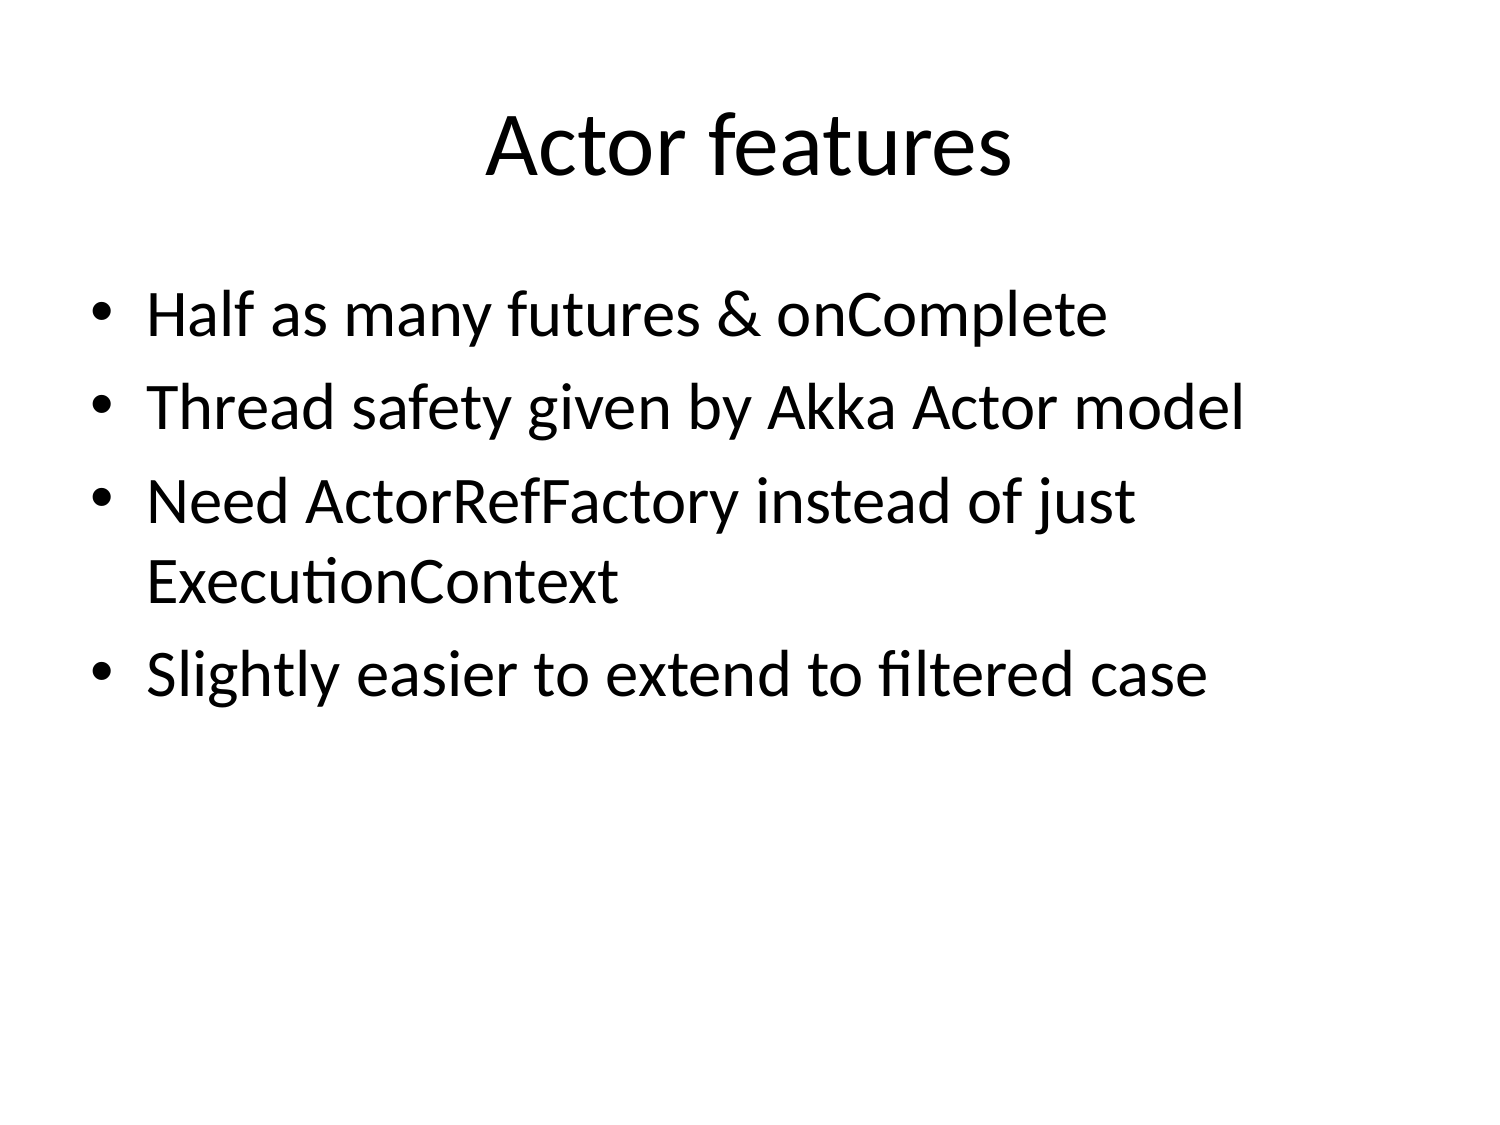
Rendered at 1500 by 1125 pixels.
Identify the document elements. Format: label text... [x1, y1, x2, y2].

title Actor features [75, 45, 1425, 233]
list Half as many futures & onComplete Thread safety given by Akka Actor model Need ActorRefFactory instead of just ExecutionContext Slightly easier to extend to filtered case [75, 262, 1425, 1005]
